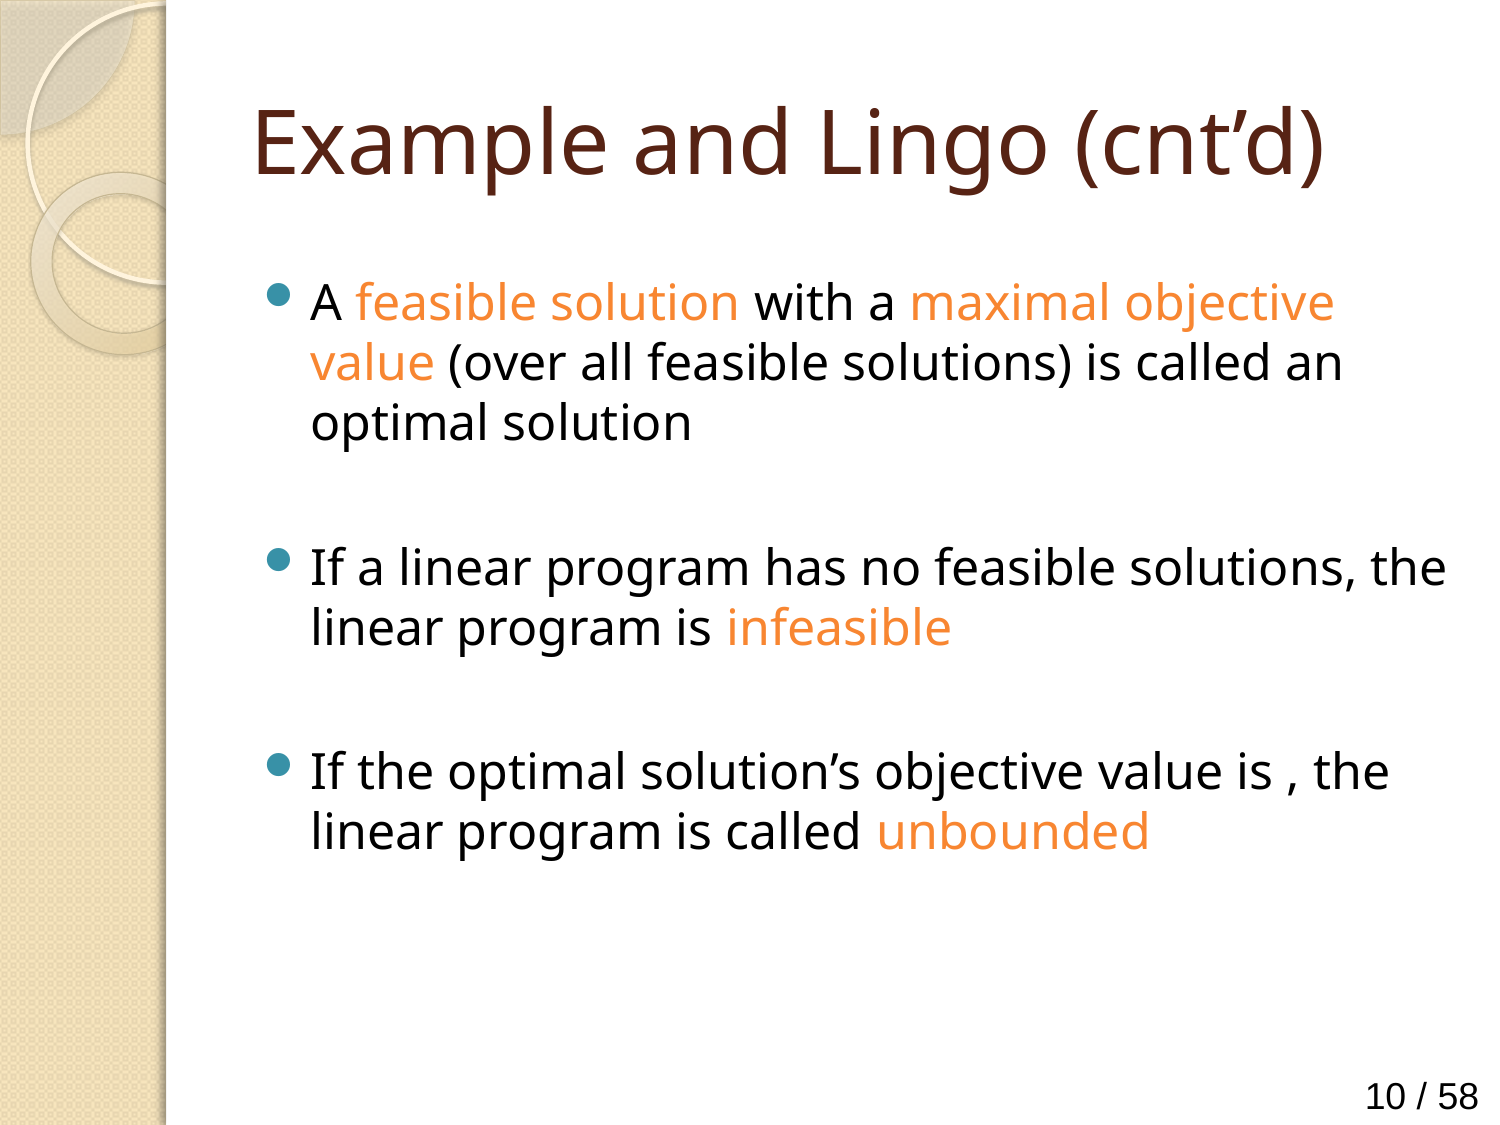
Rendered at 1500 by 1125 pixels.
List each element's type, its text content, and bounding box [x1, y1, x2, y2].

title Example and Lingo (cnt’d) [235, 45, 1466, 233]
